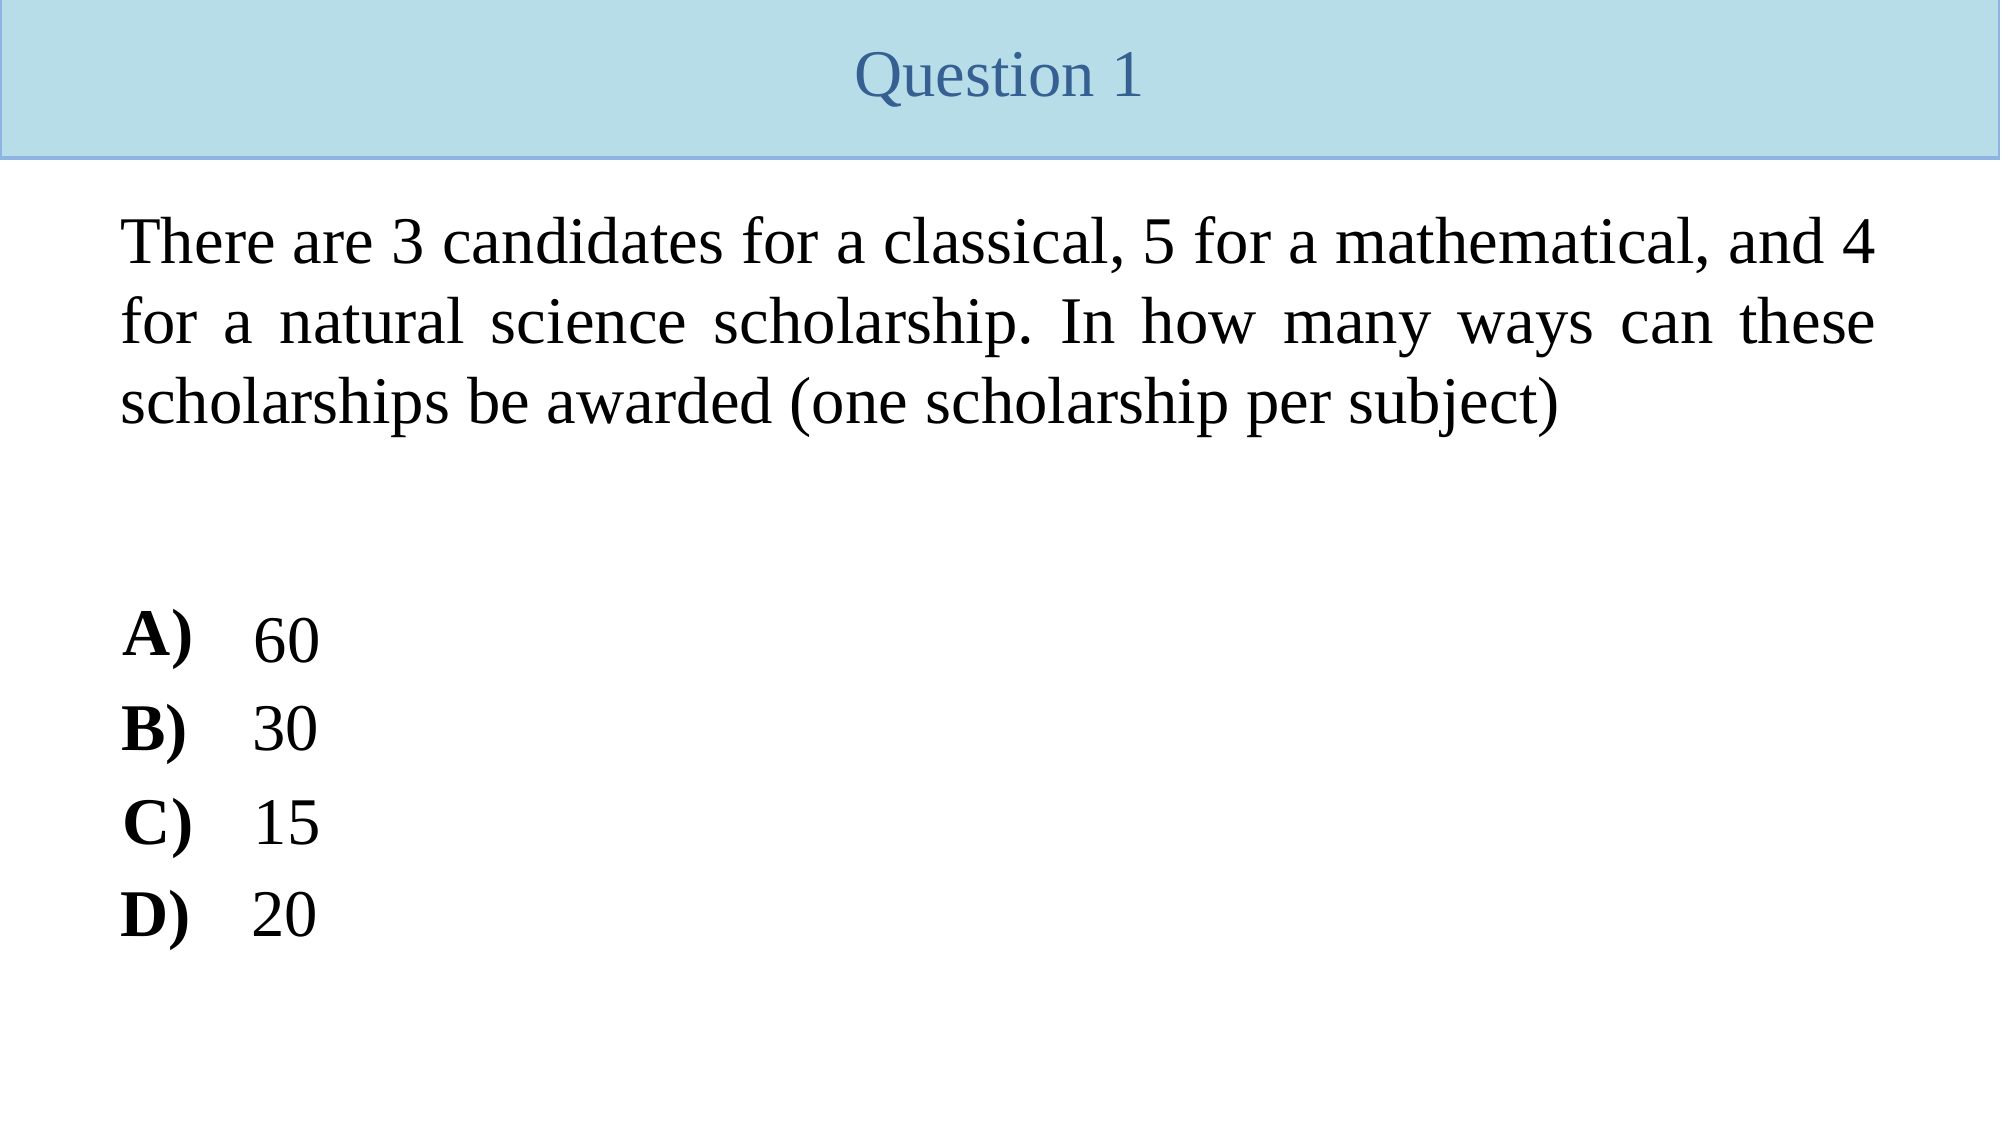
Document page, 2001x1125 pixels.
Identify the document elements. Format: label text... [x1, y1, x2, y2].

text_box 60 [238, 548, 1896, 683]
text_box C) [107, 730, 223, 865]
text_box 30 [237, 635, 1894, 771]
text_box Question 1 [0, 0, 2000, 160]
text_box D) [105, 822, 220, 958]
text_box 20 [236, 822, 1893, 958]
text_box B) [106, 635, 221, 771]
text_box A) [107, 541, 223, 677]
text_box There are 3 candidates for a classical, 5 for a mathematical, and 4 for a natural science scholarship. In how many ways can these scholarships be awarded (one scholarship per subject) [105, 189, 1895, 445]
text_box 15 [238, 730, 1896, 865]
